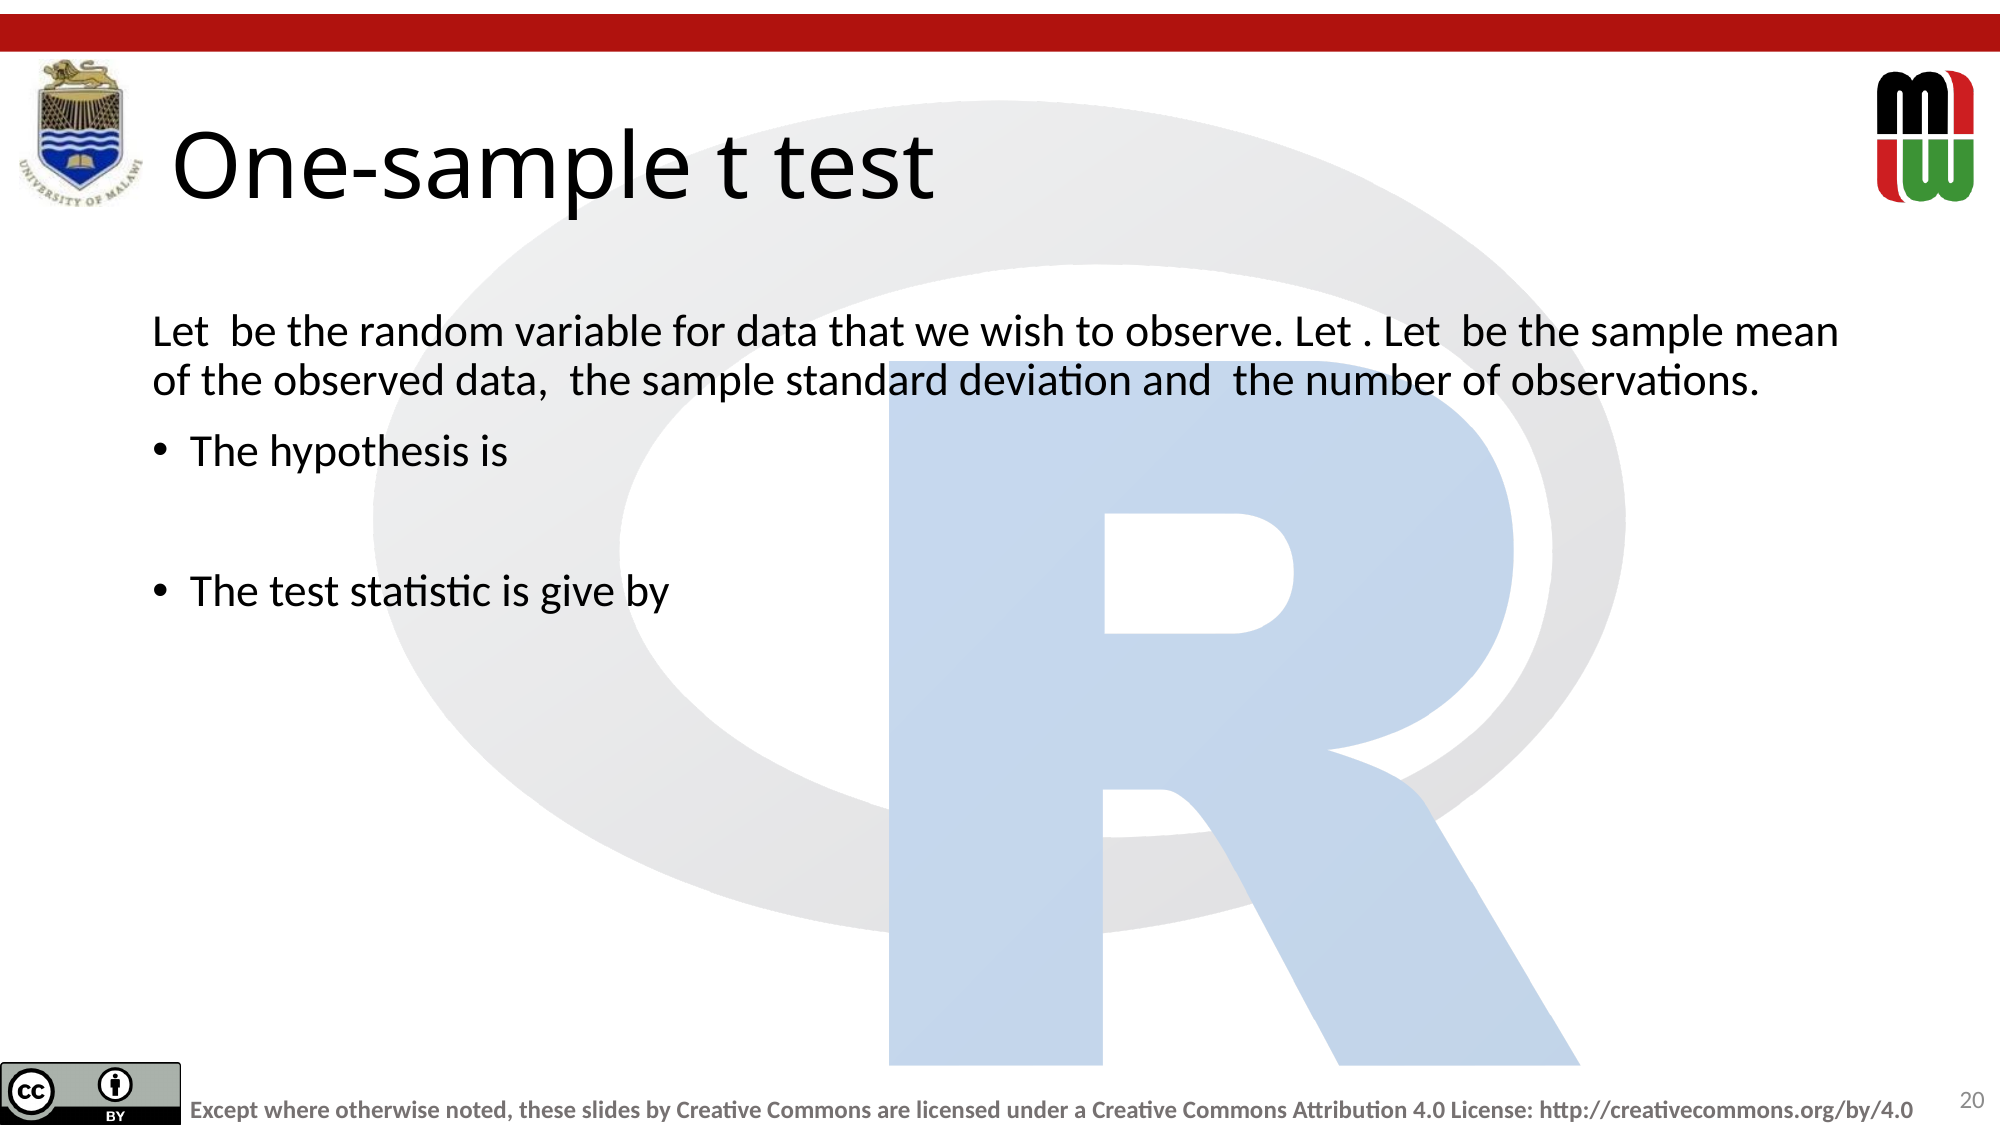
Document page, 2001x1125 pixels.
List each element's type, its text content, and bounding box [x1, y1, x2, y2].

picture [0, 1062, 181, 1125]
picture [19, 59, 143, 207]
slide_number ‹#› [1550, 1073, 2000, 1125]
title One-sample t test [155, 59, 1851, 278]
